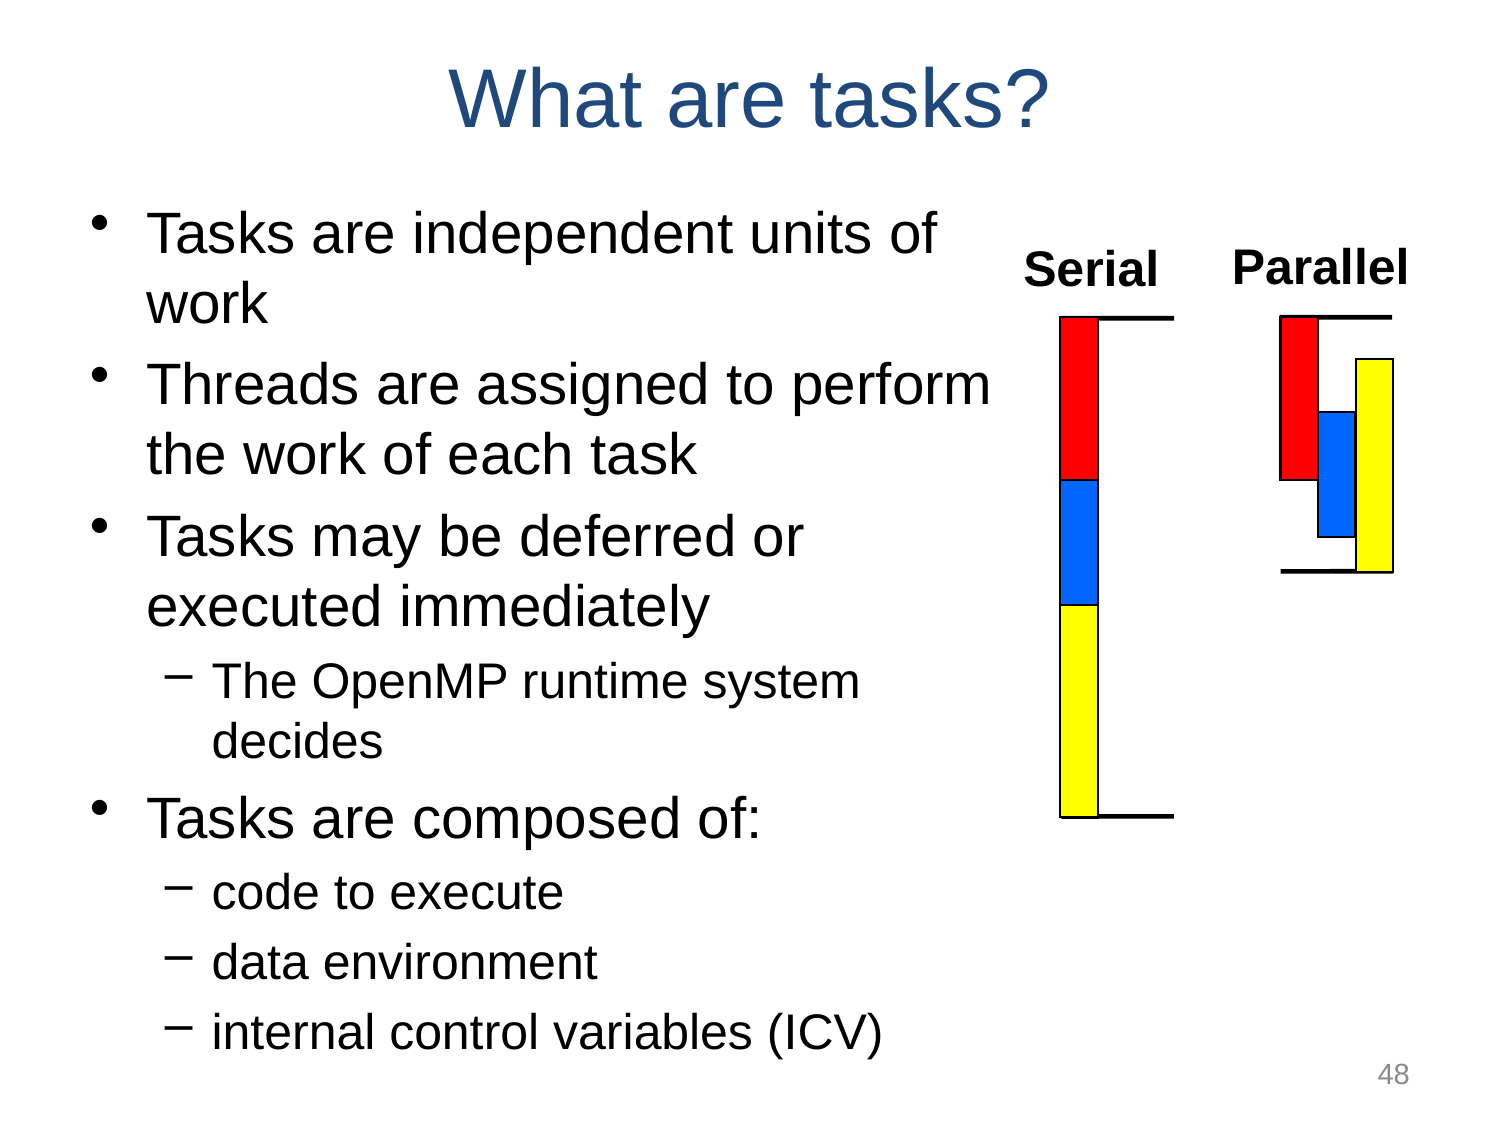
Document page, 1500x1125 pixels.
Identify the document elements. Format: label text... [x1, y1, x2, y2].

slide_number 48 [1074, 1042, 1425, 1103]
text_box [1280, 317, 1318, 480]
text_box [1060, 479, 1098, 604]
text_box Serial [1008, 228, 1175, 304]
text_box [1060, 604, 1098, 818]
text_box [1060, 317, 1098, 479]
text_box Tasks are independent units of work Threads are assigned to perform the work of each task Tasks may be deferred or executed immediately The OpenMP runtime system decides Tasks are composed of: code to execute data environment internal control variables (ICV) [74, 187, 1010, 1025]
text_box What are tasks? [74, 0, 1425, 188]
text_box Parallel [1217, 227, 1425, 302]
text_box [1355, 359, 1394, 572]
text_box [1317, 411, 1355, 537]
